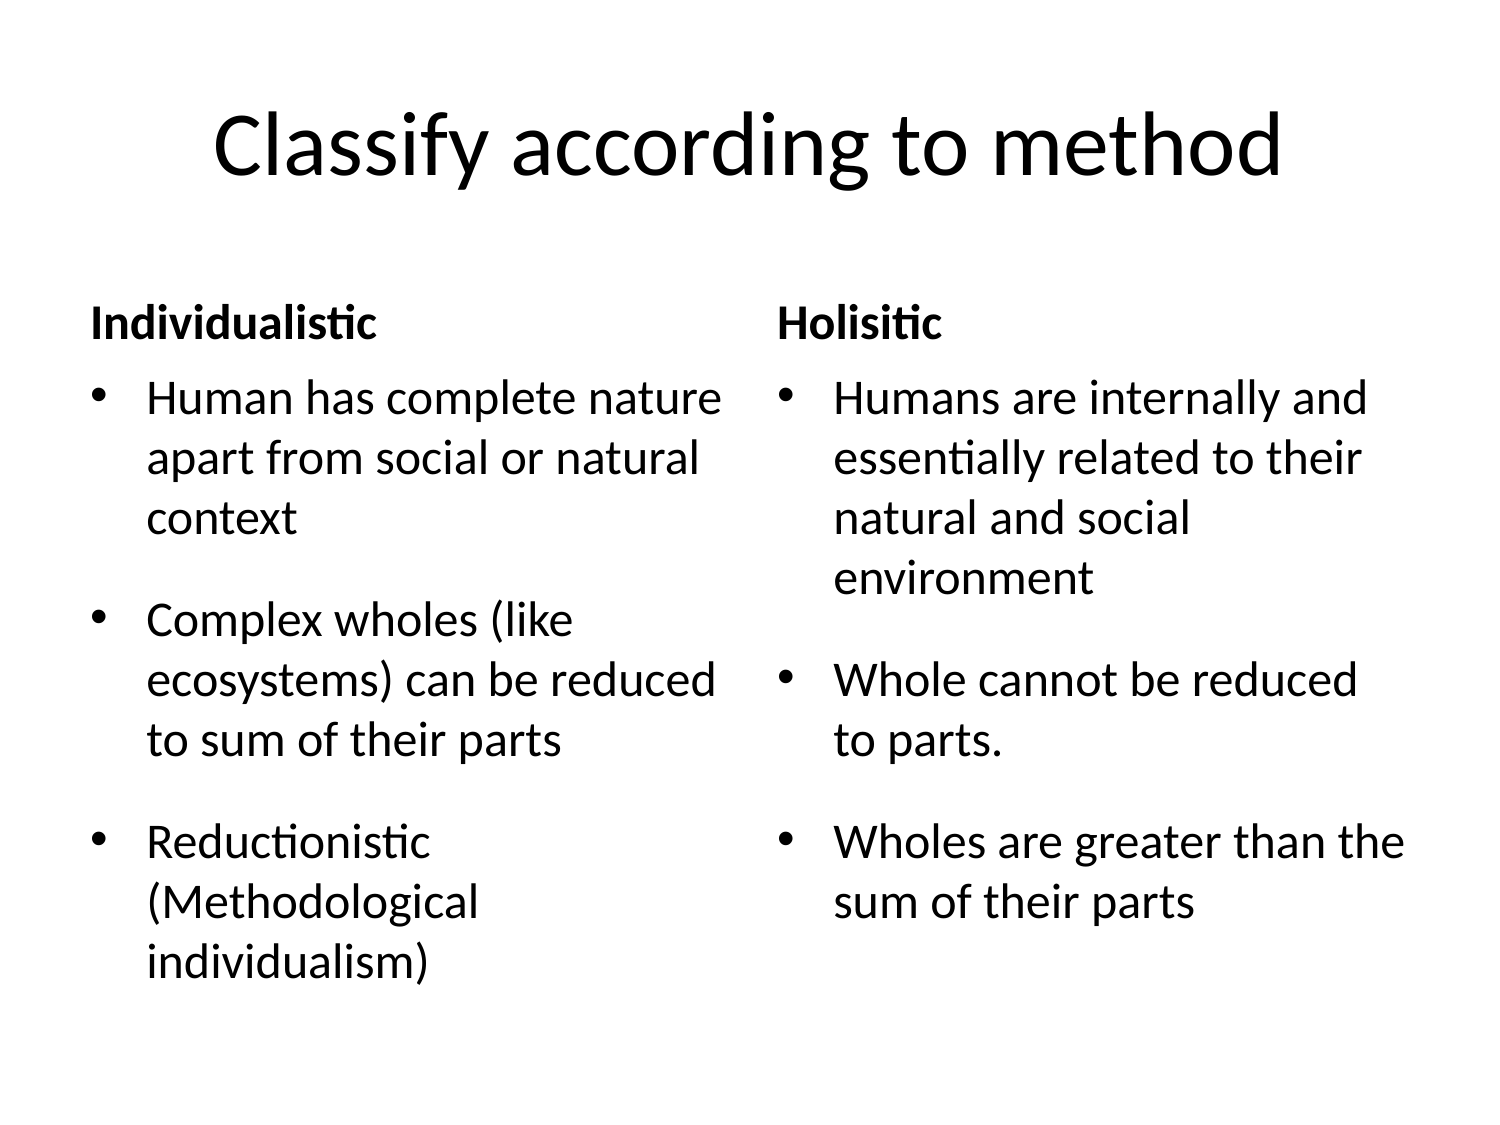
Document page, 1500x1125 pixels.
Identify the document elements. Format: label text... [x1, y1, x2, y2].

list Human has complete nature apart from social or natural context Complex wholes (like ecosystems) can be reduced to sum of their parts Reductionistic (Methodological individualism) [75, 356, 738, 1038]
list Holisitic [761, 251, 1425, 356]
title Classify according to method [75, 45, 1425, 233]
list Humans are internally and essentially related to their natural and social environment Whole cannot be reduced to parts. Wholes are greater than the sum of their parts [761, 356, 1425, 1063]
list Individualistic [75, 251, 738, 356]
